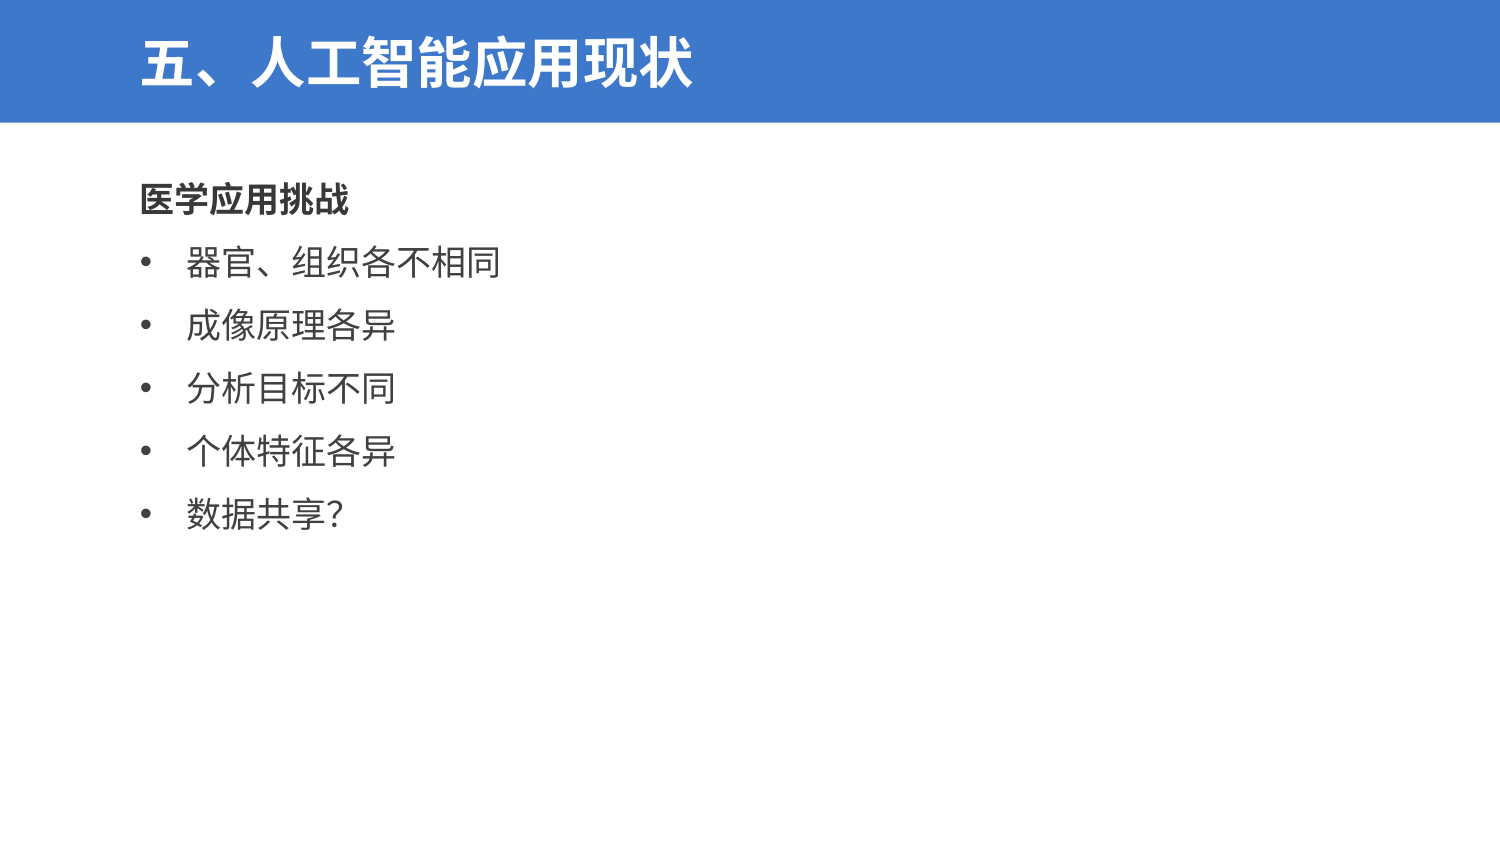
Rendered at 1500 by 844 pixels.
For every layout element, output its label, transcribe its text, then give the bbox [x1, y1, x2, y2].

text_box [0, 0, 1500, 123]
text_box 五、人工智能应用现状 [125, 15, 1406, 107]
text_box 医学应用挑战 器官、组织各不相同 成像原理各异 分析目标不同 个体特征各异 数据共享？ [124, 149, 1471, 765]
